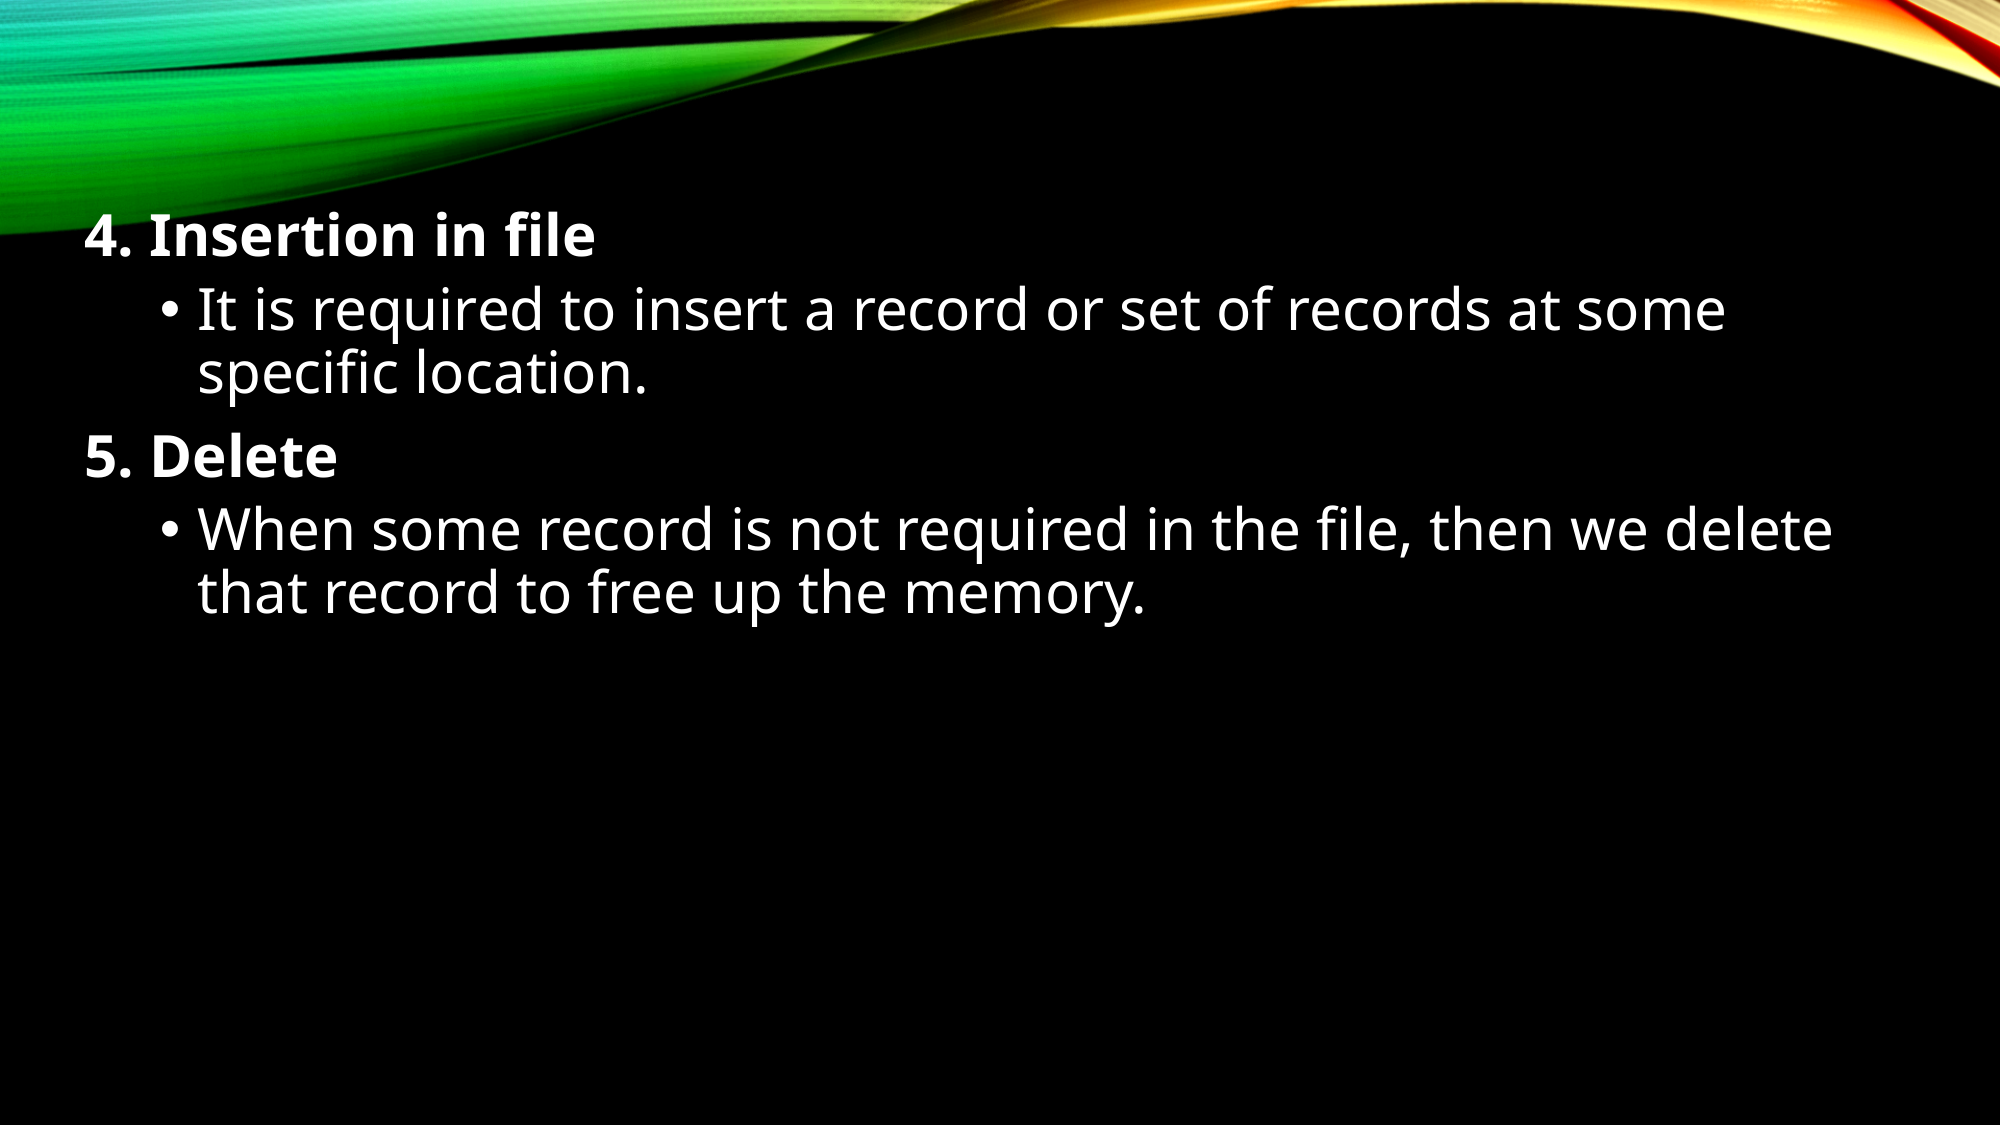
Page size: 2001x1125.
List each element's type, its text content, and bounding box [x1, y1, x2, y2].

list 4. Insertion in file It is required to insert a record or set of records at some specific location. 5. Delete When some record is not required in the file, then we delete that record to free up the memory. [69, 199, 1888, 1021]
picture [0, 0, 2000, 237]
